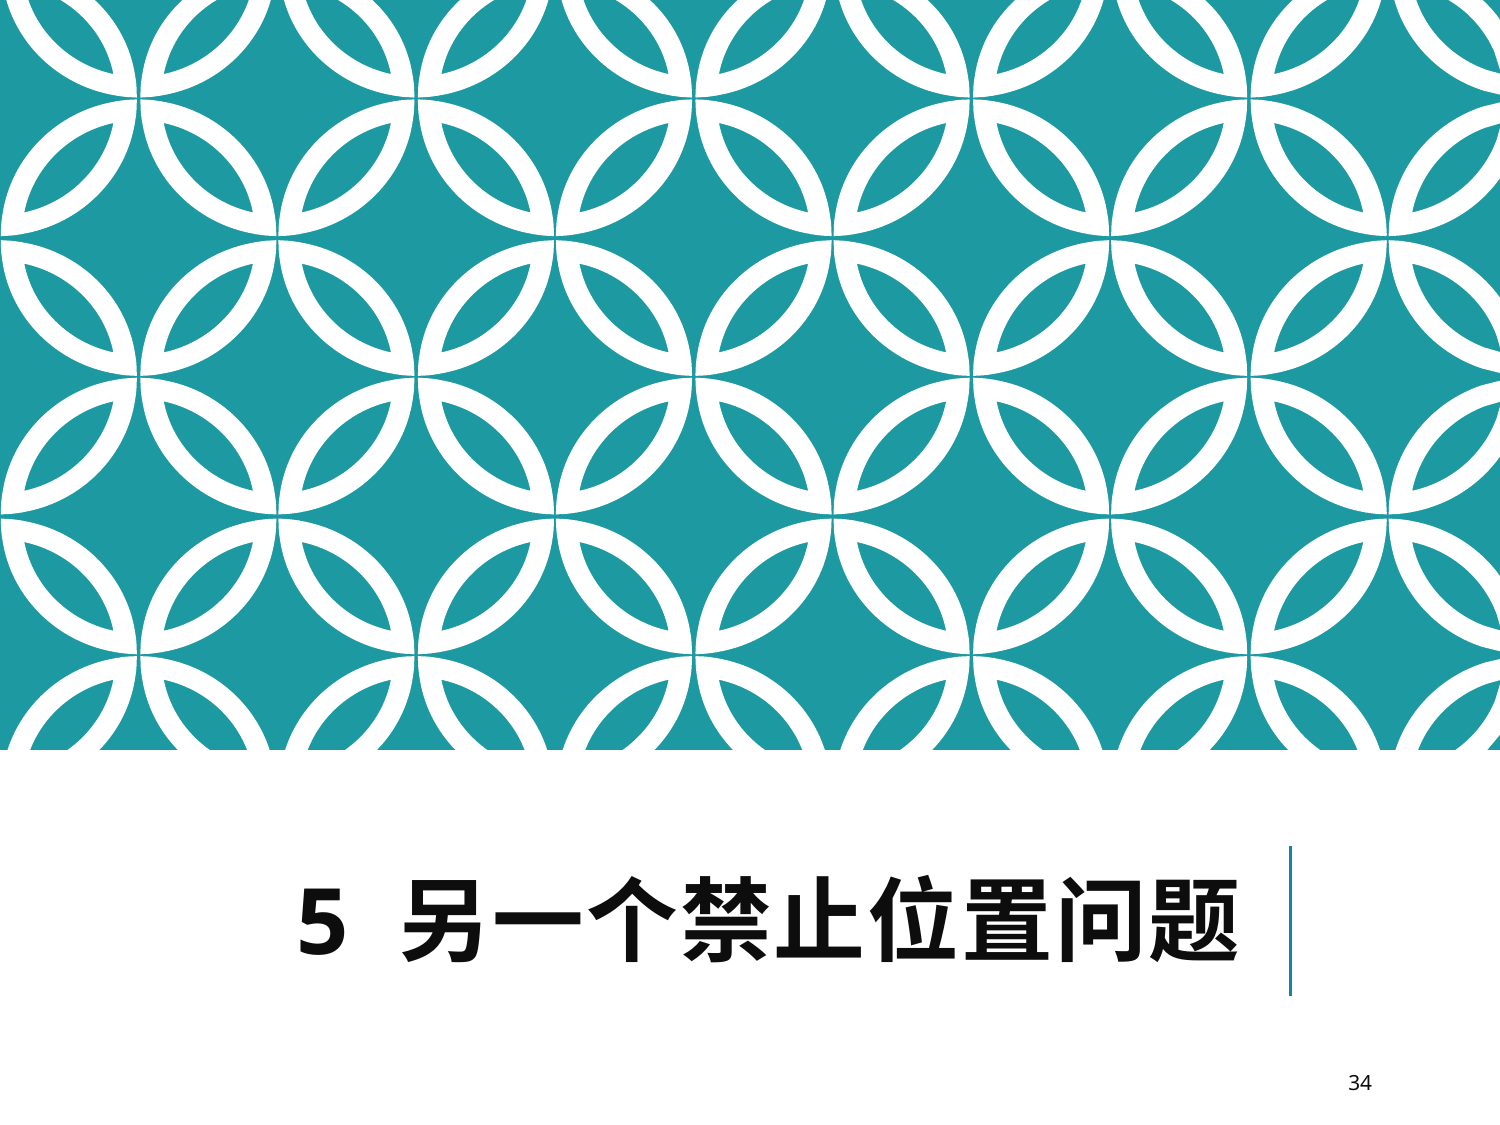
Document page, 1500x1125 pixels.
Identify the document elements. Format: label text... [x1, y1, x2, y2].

title 5 另一个禁止位置问题 [60, 805, 1257, 1052]
slide_number 34 [1333, 1061, 1454, 1107]
